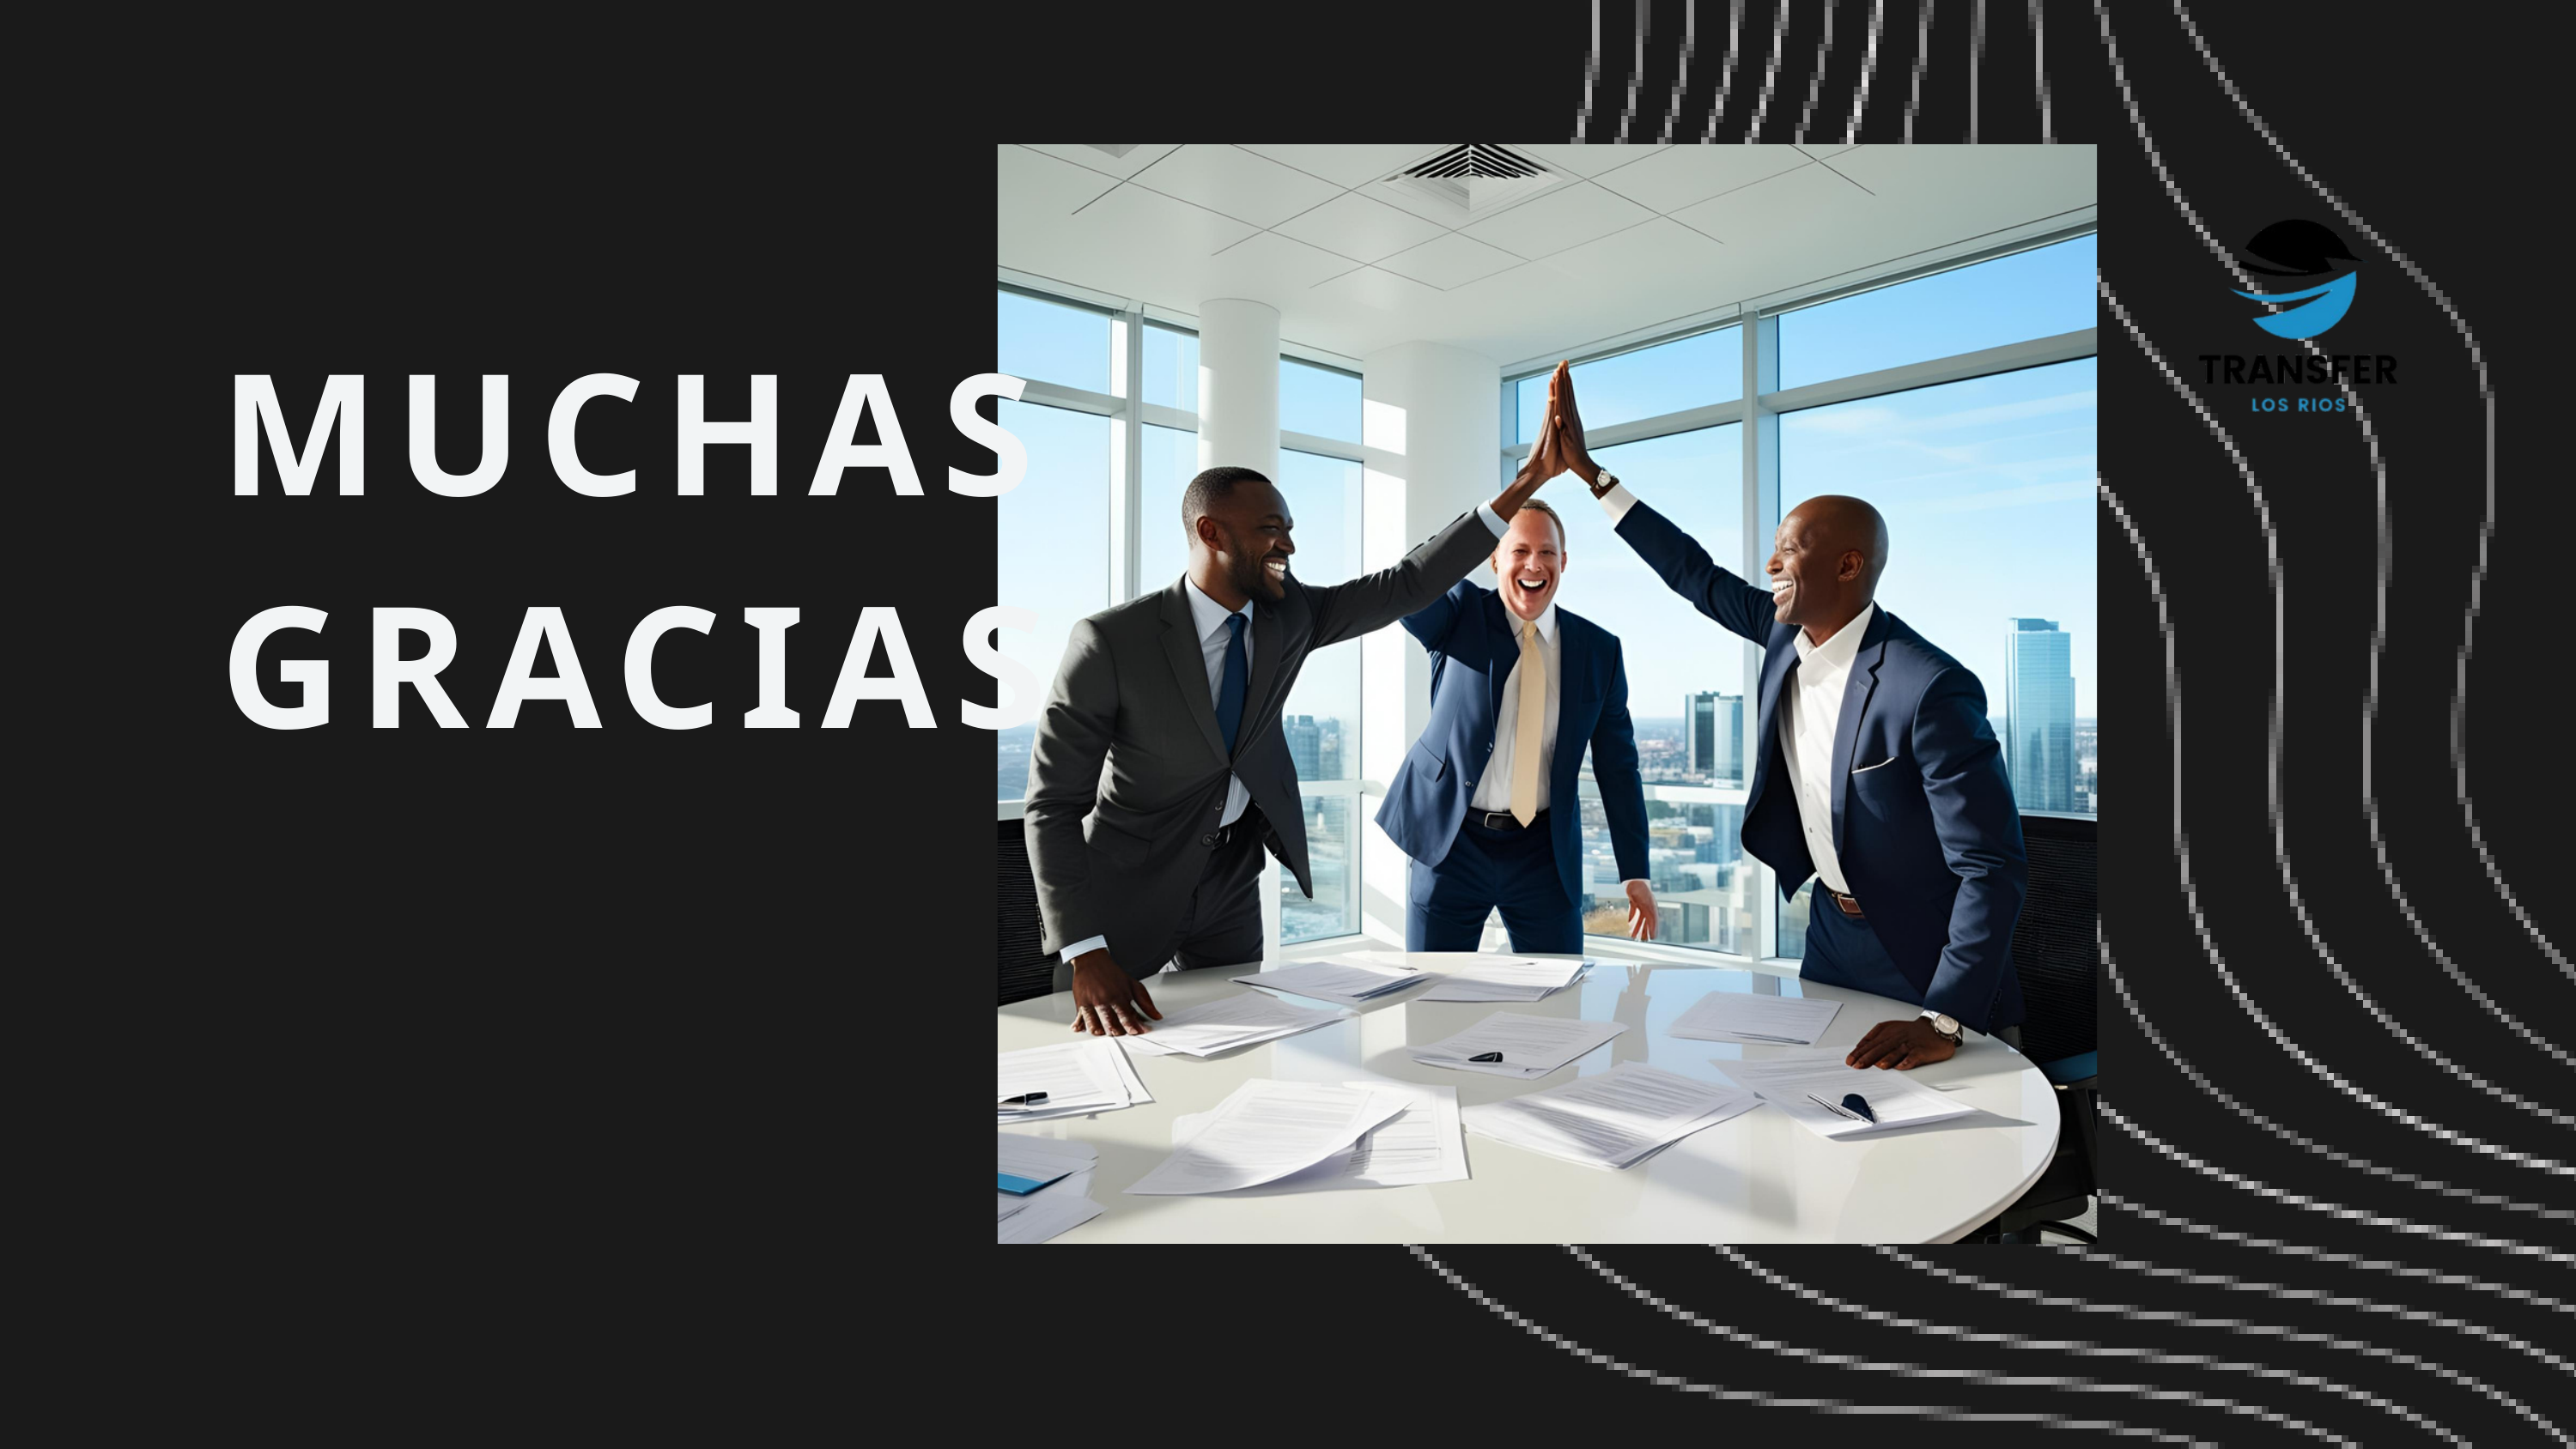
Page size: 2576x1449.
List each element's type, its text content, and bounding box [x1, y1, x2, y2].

text_box MUCHAS GRACIAS [220, 296, 1361, 762]
text_box [1245, 0, 2576, 1449]
text_box [2081, 100, 2517, 537]
text_box [997, 144, 2098, 1244]
